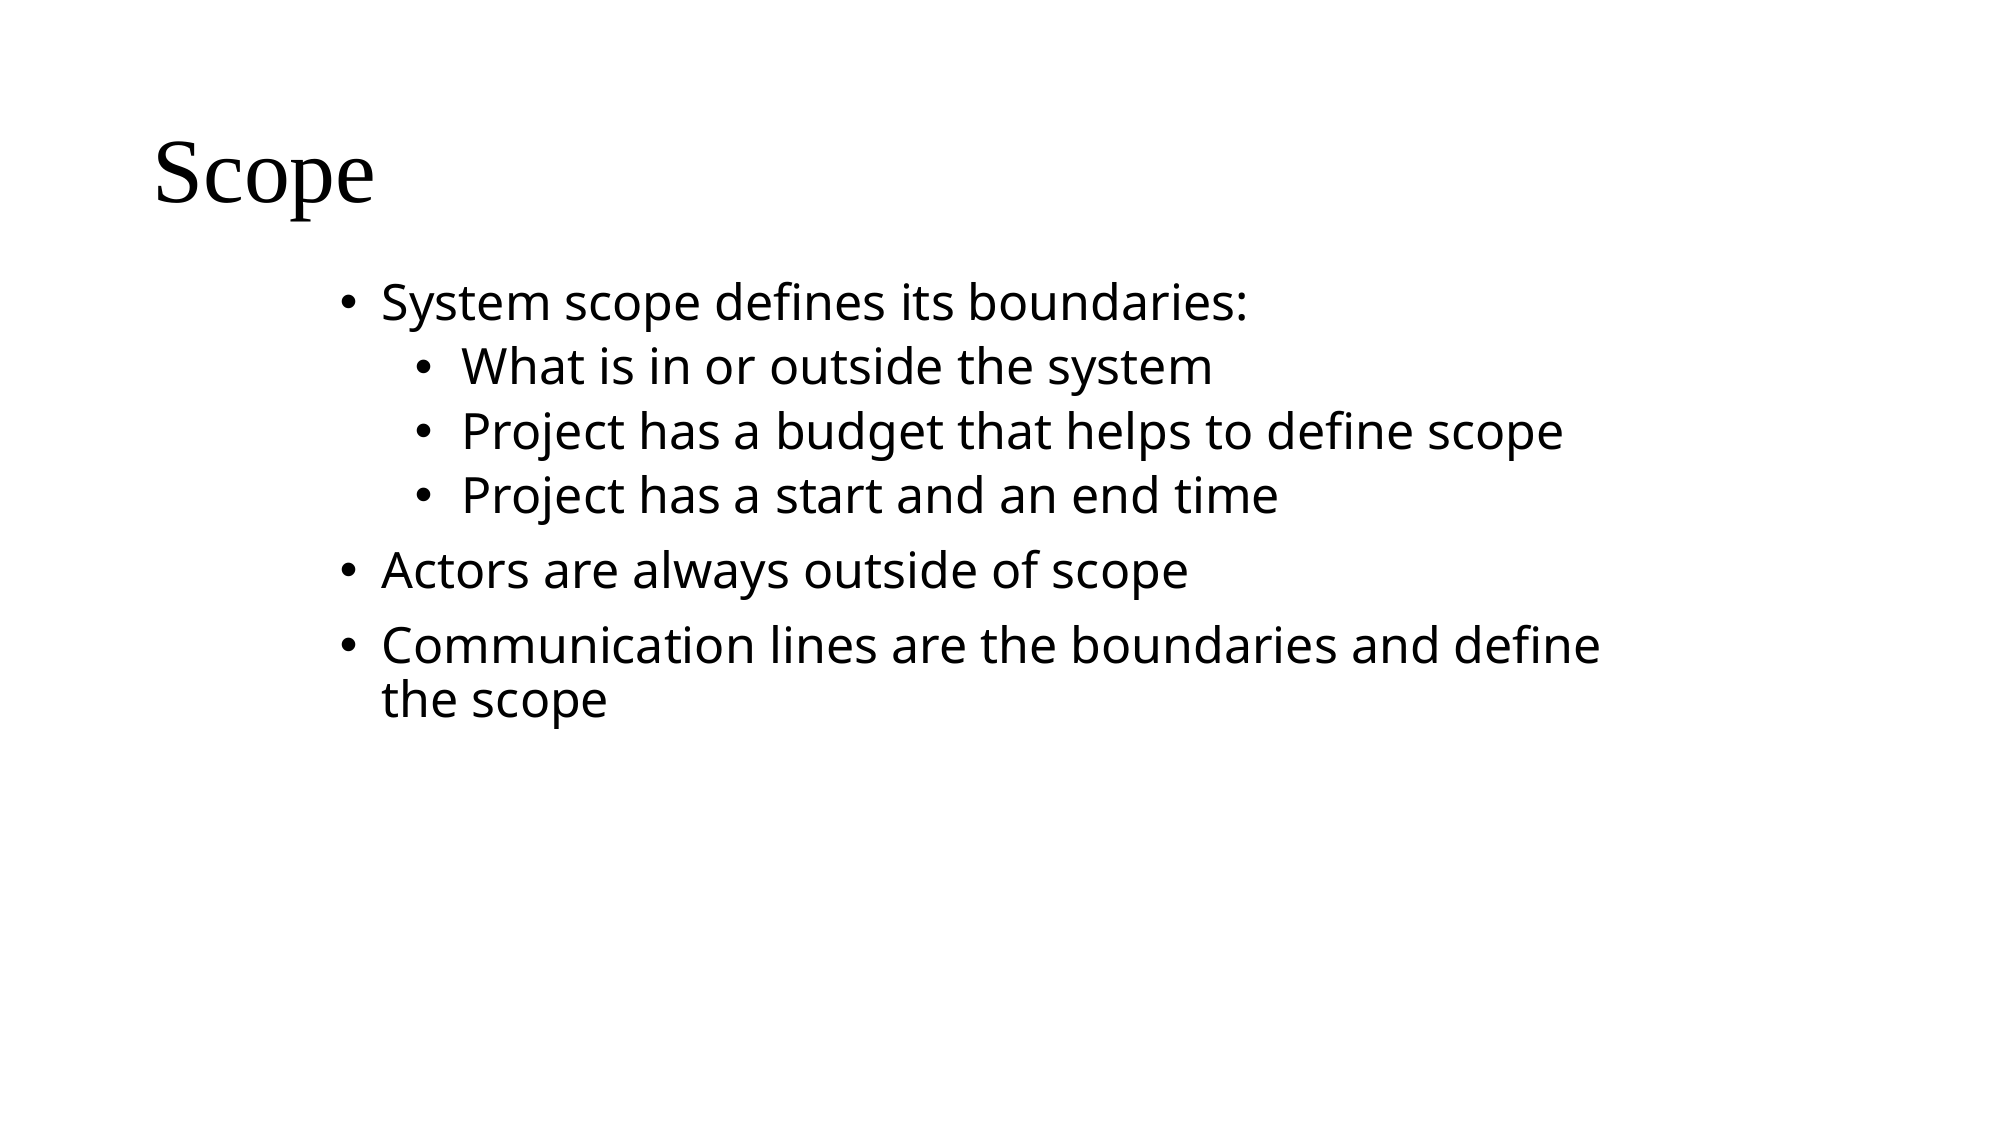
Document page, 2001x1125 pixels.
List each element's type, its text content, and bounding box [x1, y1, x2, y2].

list System scope defines its boundaries: What is in or outside the system Project has a budget that helps to define scope Project has a start and an end time Actors are always outside of scope Communication lines are the boundaries and define the scope [324, 262, 1675, 818]
title Scope [137, 59, 1863, 278]
